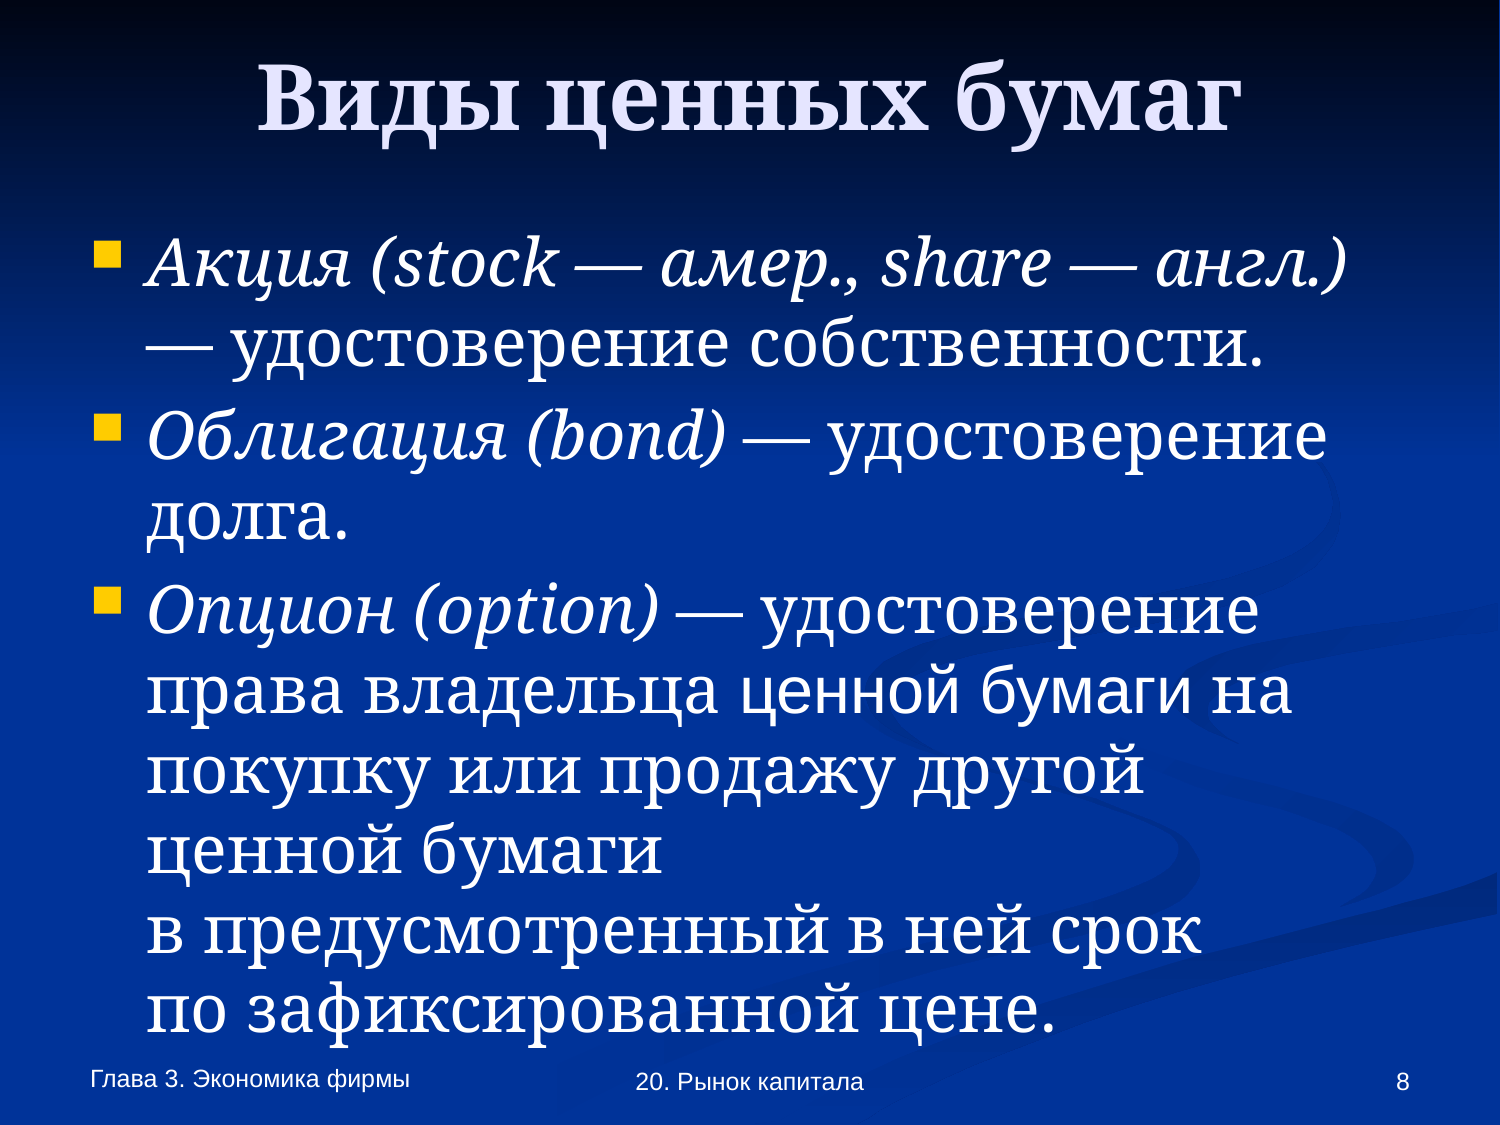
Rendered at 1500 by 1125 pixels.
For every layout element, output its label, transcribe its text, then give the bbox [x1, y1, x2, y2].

footer 20. Рынок капитала [512, 1062, 988, 1104]
title Виды ценных бумаг [75, 0, 1425, 188]
slide_number 8 [1074, 1074, 1425, 1104]
slide_number Глава 3. Экономика фирмы [75, 1062, 512, 1100]
list Акция (stock — амер., share — англ.) — удостоверение собственности. Облигация (bond) — удостоверение долга. Опцион (option) — удостоверение права владельца ценной бумаги на покупку или продажу другой ценной бумаги в предусмотренный в ней срок по зафиксированной цене. [75, 212, 1425, 1050]
